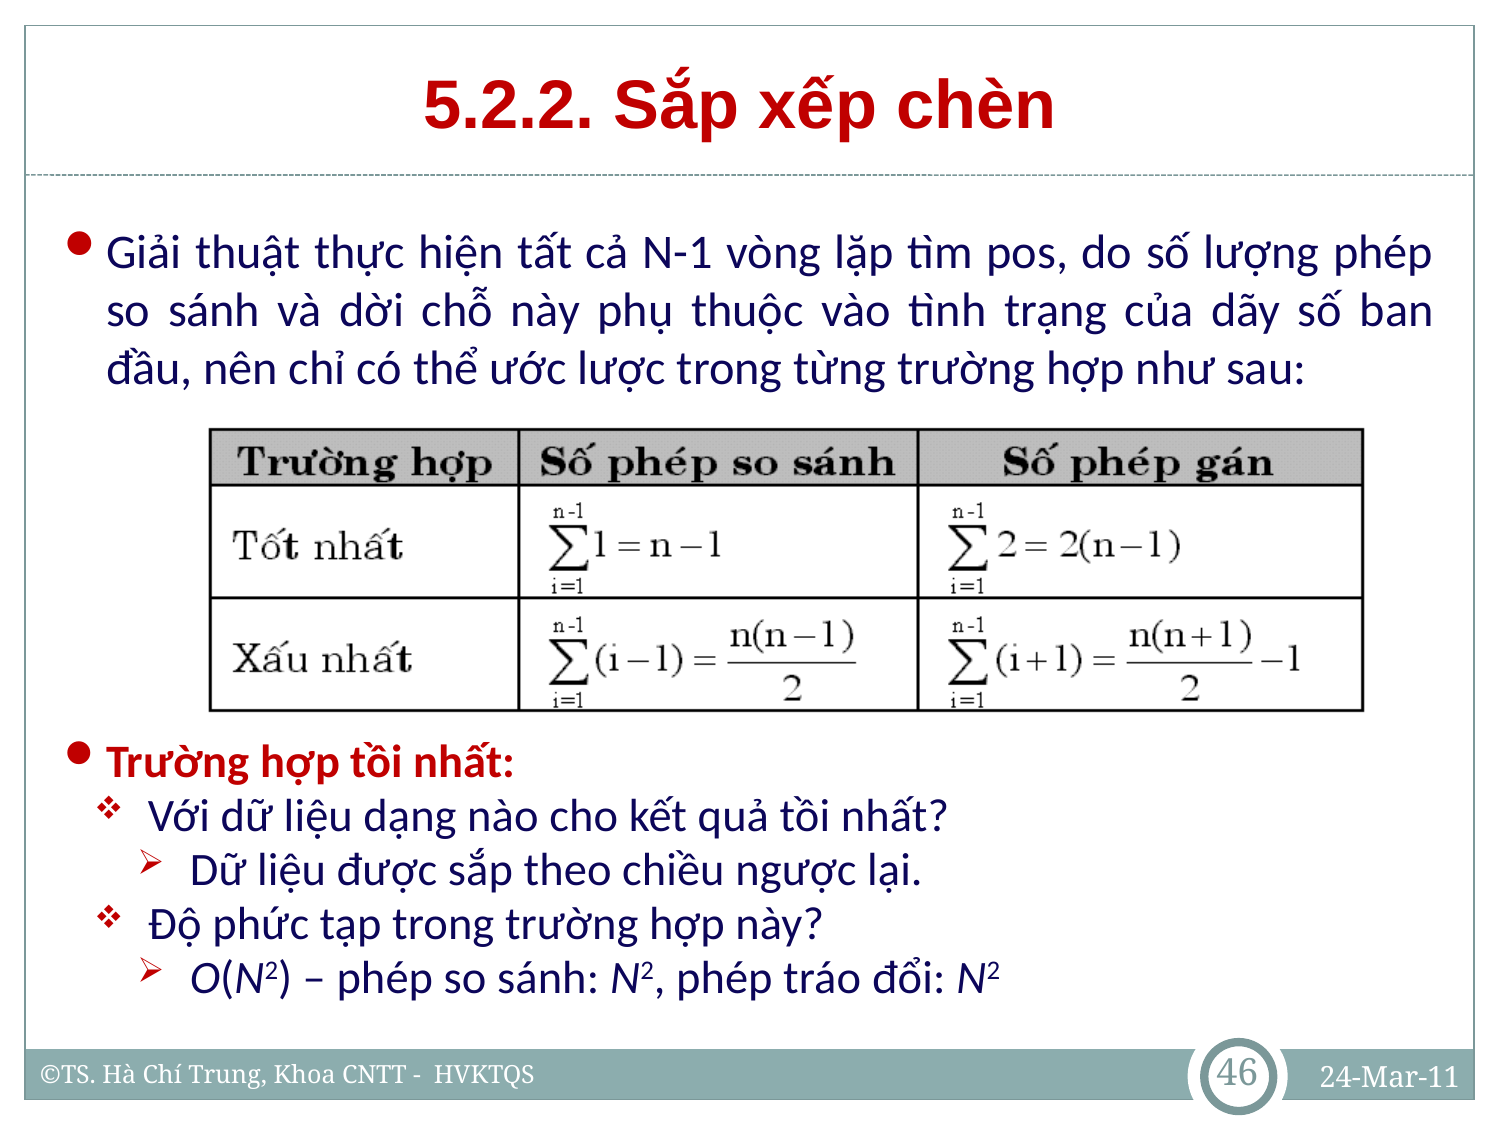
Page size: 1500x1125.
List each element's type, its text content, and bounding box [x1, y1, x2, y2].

picture [199, 424, 1378, 726]
slide_number 46 [1200, 1037, 1275, 1110]
title 5.2.2. Sắp xếp chèn [49, 37, 1450, 150]
footer ©TS. Hà Chí Trung, Khoa CNTT - HVKTQS [24, 1051, 925, 1099]
slide_number 24-Mar-11 [1275, 1050, 1475, 1100]
list Giải thuật thực hiện tất cả N-1 vòng lặp tìm pos, do số lượng phép so sánh và dời chỗ này phụ thuộc vào tình trạng của dãy số ban đầu, nên chỉ có thể ước lược trong từng trường hợp như sau: Trường hợp tồi nhất: Với dữ liệu dạng nào cho kết quả tồi nhất? Dữ liệu được sắp theo chiều ngược lại. Độ phức tạp trong trường hợp này? O(N2) – phép so sánh: N2, phép tráo đổi: N2 [49, 212, 1450, 1025]
